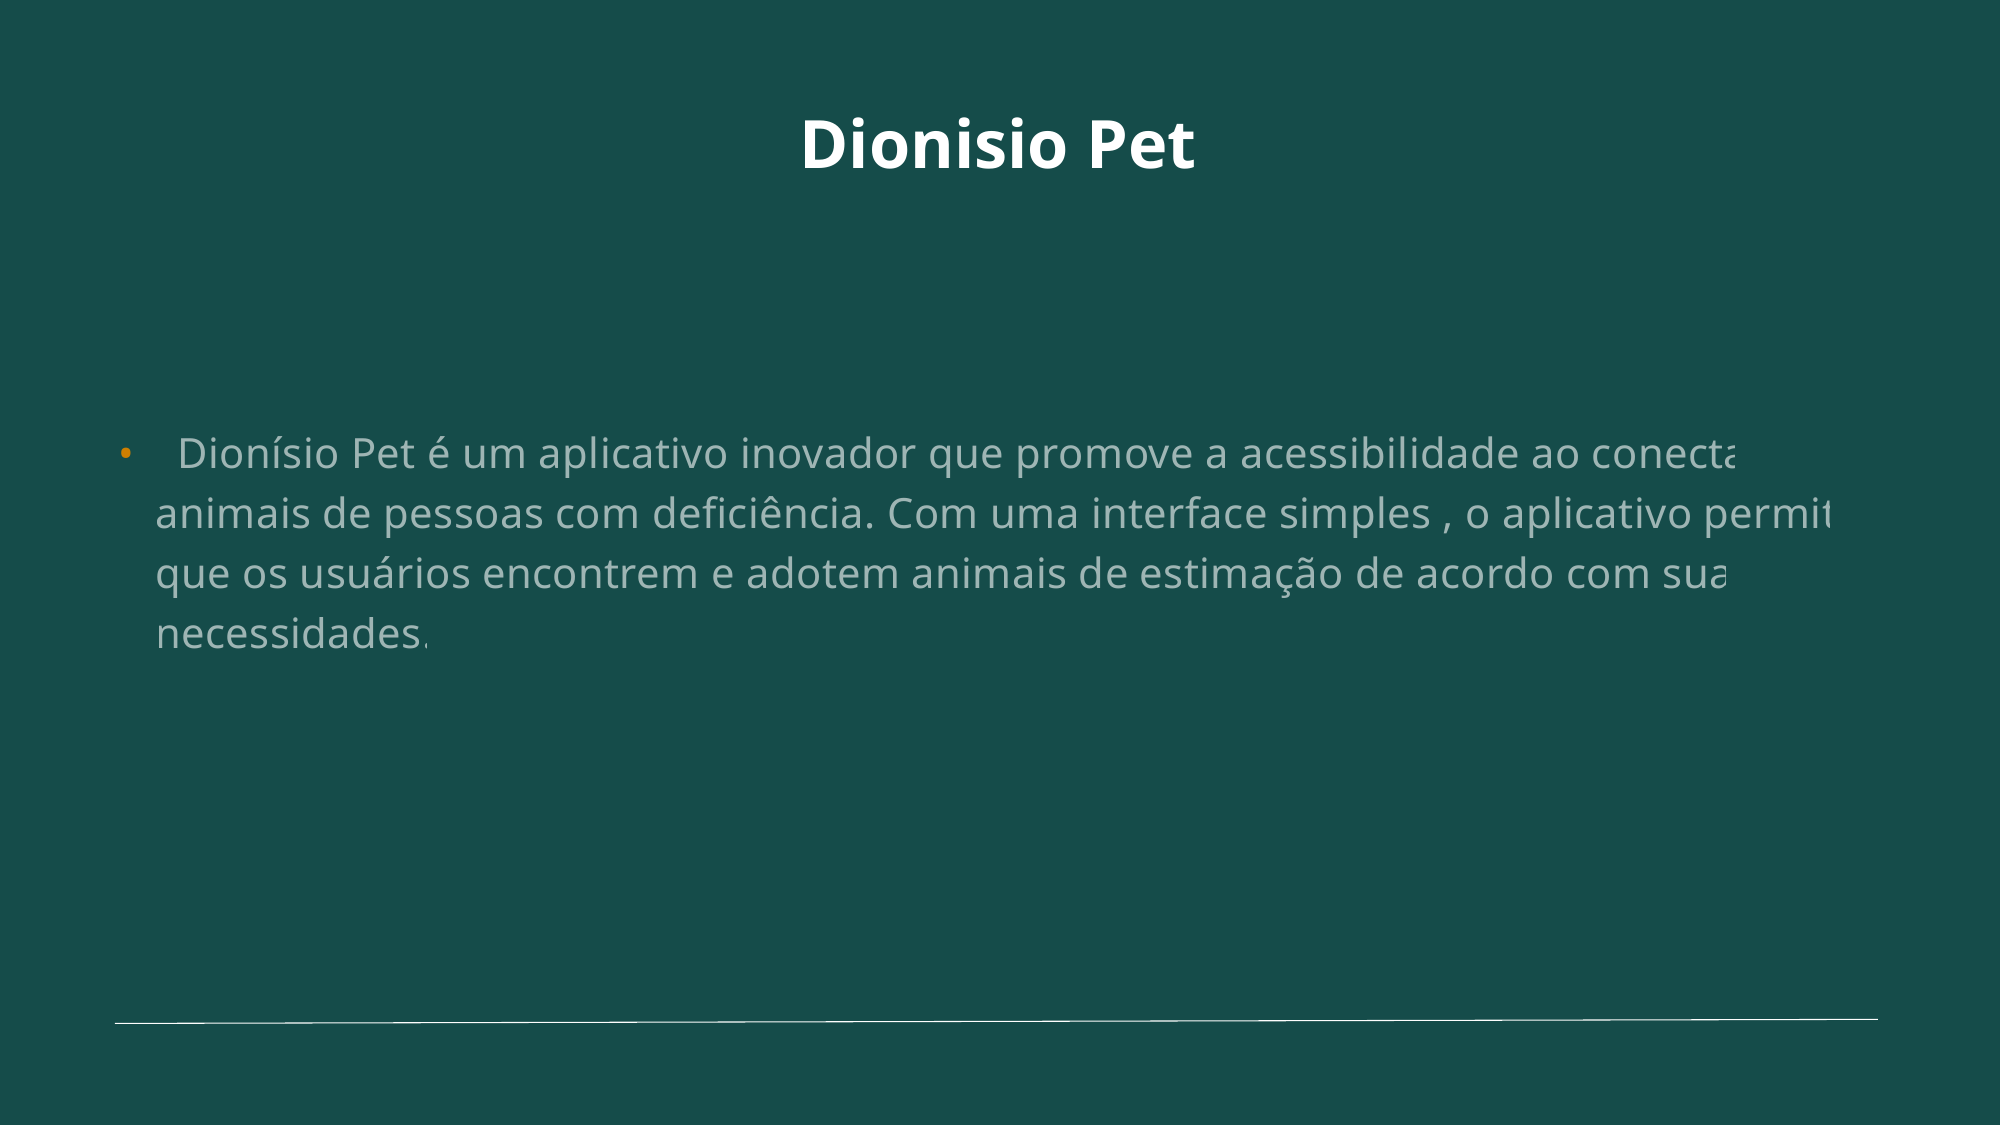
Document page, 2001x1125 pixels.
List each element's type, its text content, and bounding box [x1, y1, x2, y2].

list Dionísio Pet é um aplicativo inovador que promove a acessibilidade ao conectar animais de pessoas com deficiência. Com uma interface simples , o aplicativo permite que os usuários encontrem e adotem animais de estimação de acordo com suas necessidades. [118, 416, 1878, 947]
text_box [114, 1019, 1878, 1024]
title Dionisio Pet [118, 101, 1878, 344]
